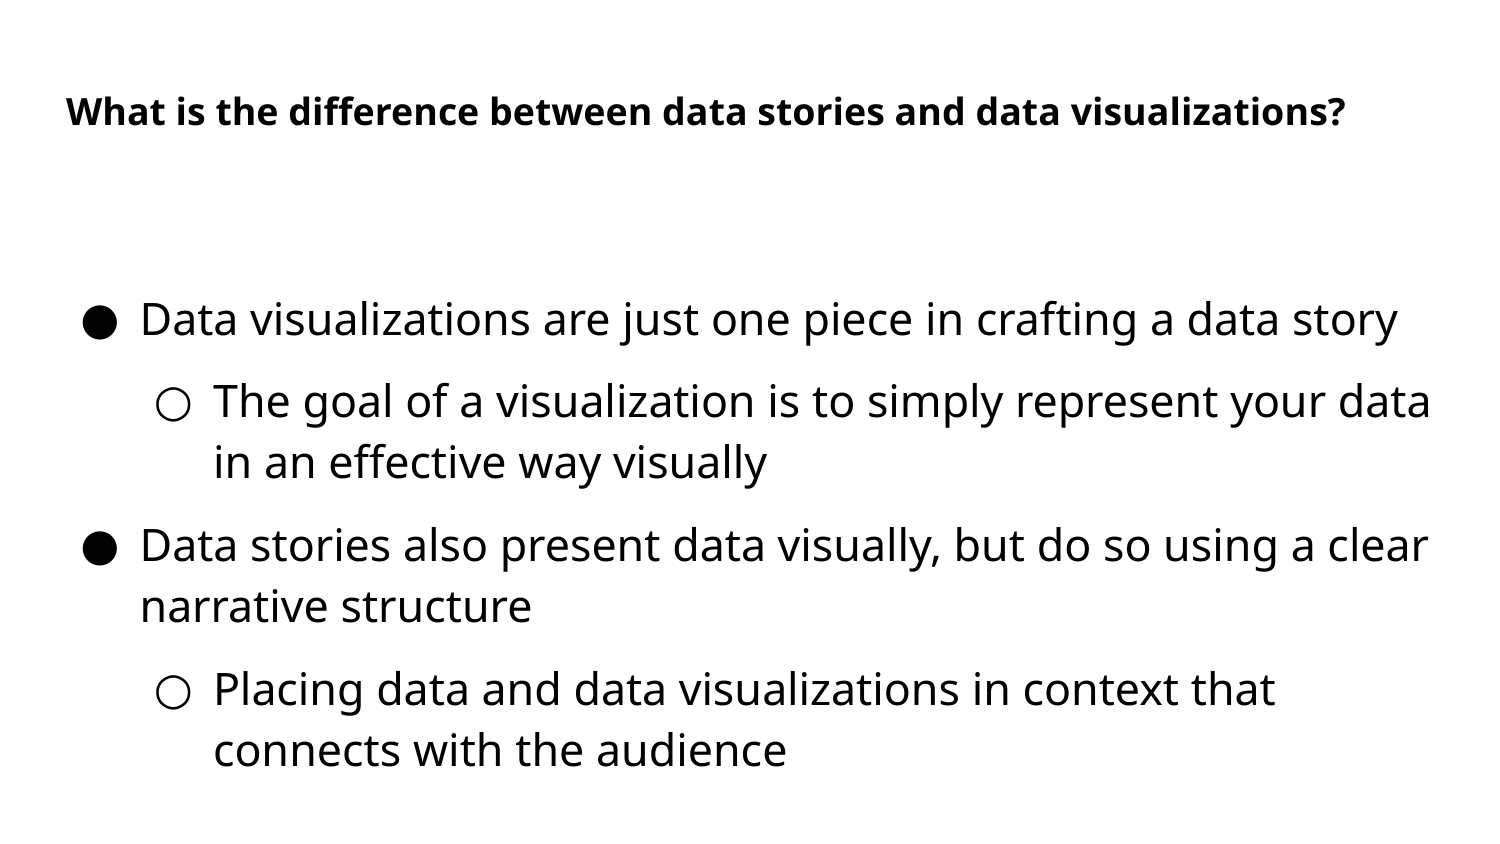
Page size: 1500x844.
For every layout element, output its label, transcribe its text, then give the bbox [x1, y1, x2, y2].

list Data visualizations are just one piece in crafting a data story The goal of a visualization is to simply represent your data in an effective way visually Data stories also present data visually, but do so using a clear narrative structure Placing data and data visualizations in context that connects with the audience [51, 267, 1449, 795]
title What is the difference between data stories and data visualizations? [51, 72, 1449, 176]
